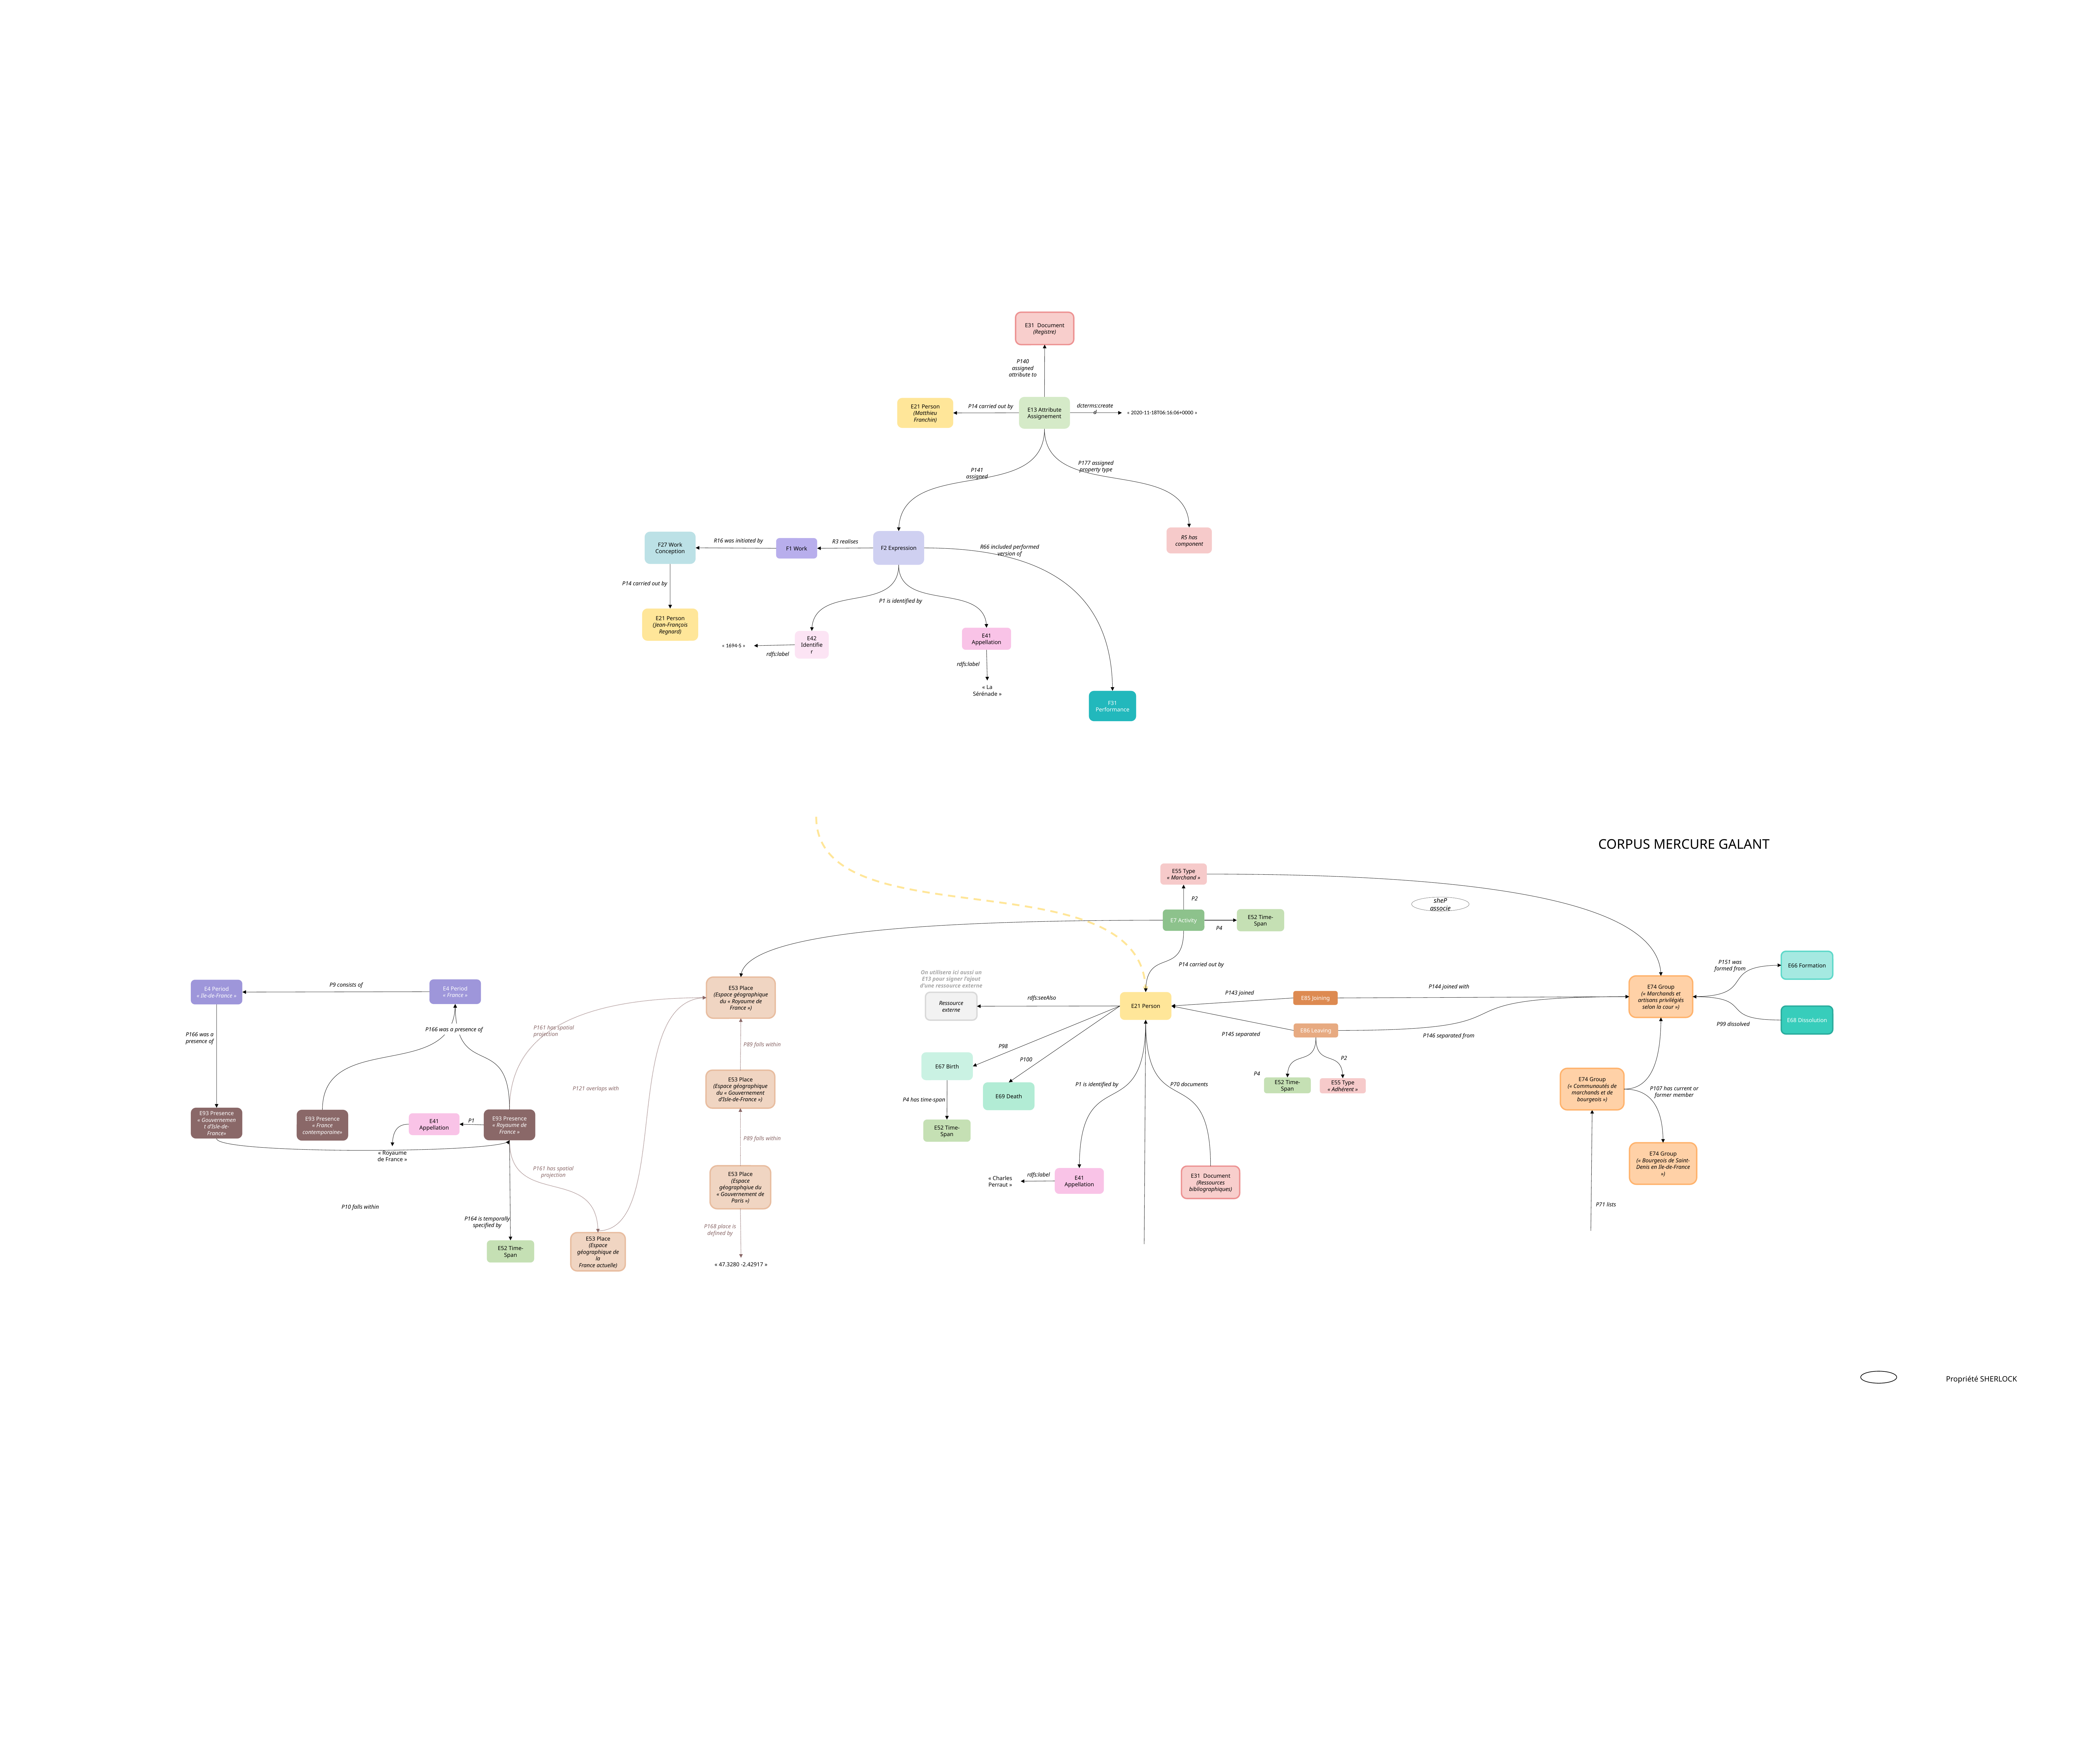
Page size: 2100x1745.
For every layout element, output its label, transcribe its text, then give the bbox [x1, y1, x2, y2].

text_box P10 falls within [328, 1201, 362, 1212]
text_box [1624, 1017, 1661, 1089]
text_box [1693, 996, 1781, 1020]
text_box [911, 552, 924, 640]
text_box P1 is identified by [888, 595, 911, 606]
text_box E53 Place (Espace géographique du « Royaume de France ») [706, 977, 776, 1019]
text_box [362, 993, 364, 1286]
text_box E93 Presence « France contemporaine» [296, 1109, 349, 1141]
text_box E69 Death [983, 1082, 1035, 1111]
text_box E4 Period « France » [429, 979, 481, 1004]
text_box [1146, 1060, 1251, 1126]
text_box P145 separated [1205, 1031, 1277, 1039]
text_box E42 Identifier [795, 630, 829, 659]
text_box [822, 554, 888, 641]
text_box P168 place is defined by [741, 1221, 745, 1239]
text_box E53 Place (Espace géographique de la France actuelle) [570, 1232, 626, 1271]
text_box P14 carried out by [670, 578, 679, 589]
text_box P4 [1183, 922, 1207, 933]
text_box P71 lists [1592, 1199, 1642, 1210]
text_box dcterms:created [1071, 400, 1119, 406]
text_box E74 Group (« Communautés de marchands et de bourgeois ») [1560, 1068, 1624, 1110]
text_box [1144, 1020, 1146, 1244]
text_box P4 has time-span [888, 1094, 947, 1105]
text_box P10 falls within [364, 1201, 393, 1212]
text_box E93 Presence « Gouvernement d’Isle-de-France» [191, 1107, 243, 1139]
text_box P166 was a presence of [217, 1029, 223, 1047]
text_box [1282, 1043, 1322, 1072]
text_box P161 has spatial projection [529, 1021, 552, 1039]
text_box P166 was a presence of [176, 1029, 216, 1047]
text_box R3 realises [820, 536, 871, 547]
text_box « La Sérénade » [966, 691, 1008, 700]
text_box E31 Document (Ressources bibliographiques) [1181, 1166, 1240, 1199]
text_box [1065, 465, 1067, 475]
text_box P14 carried out by [611, 578, 670, 589]
text_box E55 Type « Marchand » [1160, 863, 1207, 885]
text_box E4 Period « Ile-de-France » [191, 979, 243, 1005]
text_box E21 Person [1119, 992, 1172, 1020]
text_box CORPUS MERCURE GALANT [1573, 833, 1795, 854]
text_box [1067, 406, 1166, 550]
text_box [924, 548, 1113, 691]
text_box E86 Leaving [1293, 1023, 1339, 1038]
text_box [507, 1142, 509, 1231]
text_box P9 consists of [309, 979, 383, 990]
text_box P14 carried out by [963, 400, 1019, 407]
text_box rdfs:label [744, 648, 812, 659]
text_box P89 falls within [769, 1133, 798, 1144]
text_box E74 Group (« Marchands et artisans privilégiés selon la cour ») [1629, 975, 1693, 1018]
text_box E41 Appellation [1054, 1168, 1104, 1194]
text_box P107 has current or former member [1661, 1082, 1710, 1100]
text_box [1591, 1110, 1592, 1231]
text_box P2 [1180, 893, 1184, 904]
text_box P168 place is defined by [695, 1221, 740, 1239]
text_box F2 Expression [873, 531, 920, 565]
text_box P14 carried out by [1195, 959, 1207, 970]
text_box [1207, 874, 1661, 976]
text_box P166 was a presence of [442, 1024, 494, 1029]
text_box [336, 990, 442, 1123]
text_box E7 Activity [1162, 909, 1205, 931]
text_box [1624, 1089, 1663, 1143]
text_box P2 [1184, 893, 1207, 904]
text_box P99 dissolved [1709, 1020, 1758, 1029]
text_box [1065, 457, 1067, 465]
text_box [535, 1060, 769, 1169]
text_box E68 Dissolution [1781, 1006, 1833, 1034]
text_box P4 has time-span [947, 1094, 960, 1105]
text_box « 1694-S » [713, 636, 755, 654]
text_box Propriété SHERLOCK [1847, 1355, 2047, 1478]
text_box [1038, 1083, 1144, 1127]
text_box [509, 1140, 511, 1241]
text_box P89 falls within [726, 1039, 740, 1050]
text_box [1171, 1006, 1294, 1031]
text_box P146 separated from [1413, 1031, 1485, 1041]
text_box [392, 1124, 409, 1146]
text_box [552, 955, 664, 1060]
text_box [1146, 1126, 1187, 1127]
text_box E52 Time-Span [1264, 1077, 1311, 1094]
text_box E53 Place (Espace géographique du « Gouvernement d’Isle-de-France ») [769, 1070, 775, 1109]
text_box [741, 920, 1163, 977]
text_box E21 Person (Matthieu Franchin) [897, 397, 954, 428]
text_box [511, 1142, 600, 1231]
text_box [1134, 942, 1195, 980]
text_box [973, 1006, 1009, 1066]
text_box P2 [1350, 1052, 1380, 1063]
text_box P144 joined with [1413, 981, 1485, 992]
text_box E66 Formation [1781, 951, 1833, 980]
text_box Ressource externe [925, 992, 977, 1021]
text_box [1693, 965, 1781, 996]
text_box « Royaume de France » [372, 1151, 413, 1166]
text_box E21 Person (Jean-François Regnard) [642, 608, 699, 641]
text_box E52 Time-Span [923, 1119, 971, 1142]
text_box E41 Appellation [442, 1113, 459, 1115]
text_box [816, 817, 1146, 920]
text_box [1309, 1044, 1350, 1071]
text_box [1171, 998, 1293, 1006]
text_box « Charles Perraut » [979, 1171, 1021, 1191]
text_box « 47.3280 -2.42917 » [706, 1257, 776, 1276]
text_box E53 Place (Espace géographqiue du « Gouvernement de Paris ») [710, 1168, 771, 1209]
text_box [1105, 1060, 1144, 1126]
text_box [429, 1029, 535, 1084]
text_box « Royaume de France » [372, 1146, 413, 1151]
text_box F27 Work Conception [644, 531, 696, 564]
text_box R66 included performed version of [1023, 541, 1044, 548]
text_box rdfs:seeAlso [1006, 992, 1078, 1003]
text_box « 2020-11-18T06:16:06+0000 » [1166, 406, 1203, 420]
text_box E52 Time-Span [486, 1240, 535, 1263]
text_box P4 [1251, 1068, 1293, 1079]
text_box E85 Joining [1293, 990, 1338, 1006]
text_box E31 Document (Registre) [1015, 312, 1074, 345]
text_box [1338, 996, 1629, 998]
text_box F31 Performance [1088, 690, 1137, 722]
text_box E55 Type « Adhérent » [1319, 1078, 1366, 1094]
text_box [816, 977, 1146, 992]
text_box E67 Birth [921, 1052, 973, 1081]
text_box P71 lists [1570, 1199, 1591, 1210]
text_box P140 assigned attribute to [1001, 356, 1044, 380]
text_box P164 is temporally specified by [455, 1213, 507, 1231]
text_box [754, 645, 795, 646]
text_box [1338, 998, 1629, 1031]
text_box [920, 407, 1023, 552]
text_box E13 Attribute Assignement [1019, 397, 1070, 429]
text_box P151 was formed from [1706, 956, 1754, 965]
text_box F1 Work [776, 537, 818, 559]
text_box P89 falls within [741, 1039, 798, 1050]
text_box P1 [435, 1115, 483, 1126]
text_box R16 was initiated by [704, 535, 772, 546]
text_box E41 Appellation [408, 1123, 460, 1135]
text_box P143 joined [1203, 987, 1276, 998]
text_box E74 Group (« Bourgeois de Saint-Denis en Ile-de-France ») [1629, 1142, 1697, 1185]
text_box [1860, 1371, 1897, 1384]
text_box P98 [967, 1040, 973, 1052]
text_box R5 has component [1166, 527, 1212, 554]
text_box rdfs:label [1002, 1169, 1075, 1180]
text_box E93 Presence « Royaume de France » [483, 1109, 535, 1141]
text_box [1009, 1006, 1120, 1083]
